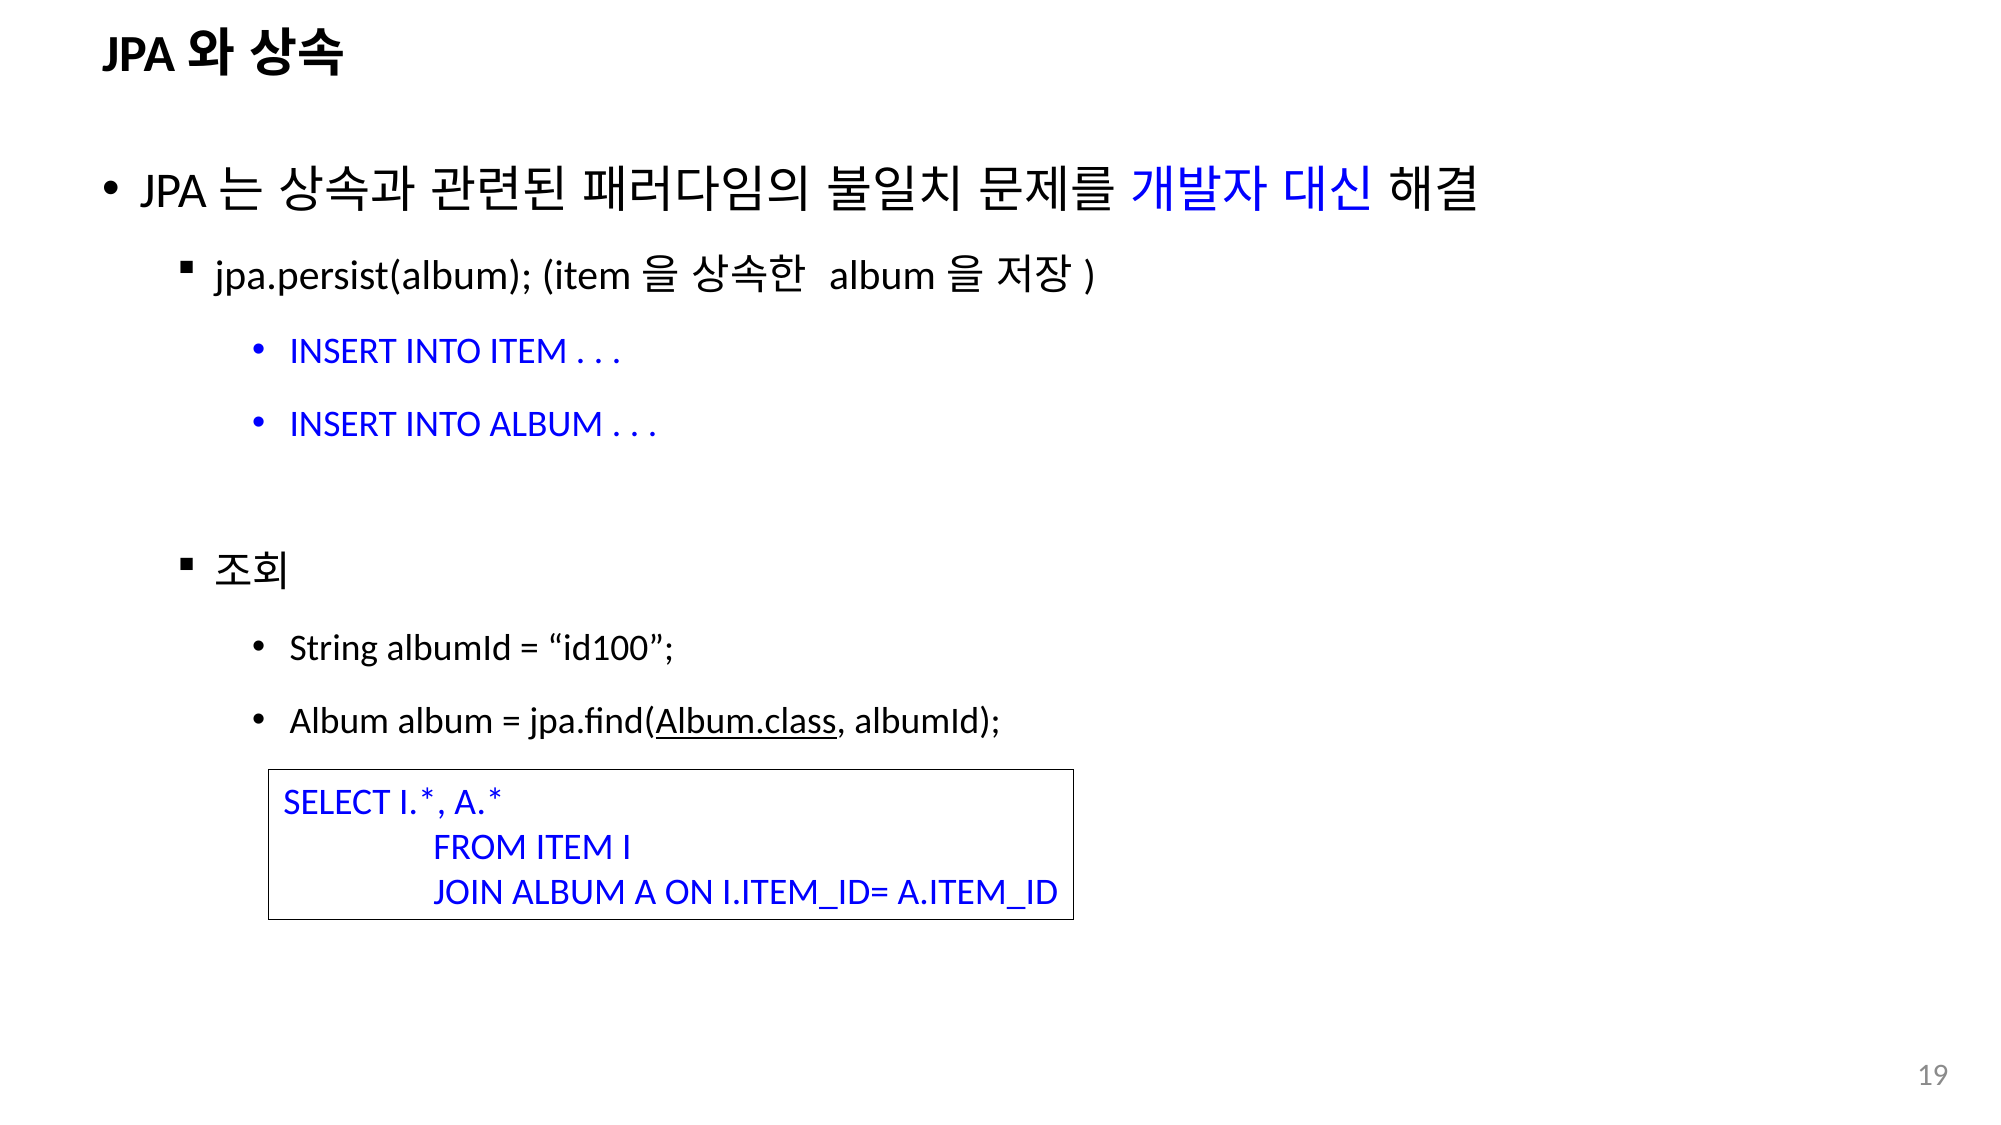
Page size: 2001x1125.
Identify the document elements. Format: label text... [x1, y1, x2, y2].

title JPA와 상속 [87, 26, 1812, 83]
text_box SELECT I.*, A.* FROM ITEM I JOIN ALBUM A ON I.ITEM_ID= A.ITEM_ID [268, 769, 1074, 920]
list JPA는 상속과 관련된 패러다임의 불일치 문제를 개발자 대신 해결 jpa.persist(album); (item을 상속한 album을 저장) INSERT INTO ITEM . . . INSERT INTO ALBUM . . . 조회 String albumId = “id100”; Album album = jpa.find(Album.class, albumId); [87, 125, 1946, 1017]
slide_number 19 [1513, 1042, 1964, 1103]
